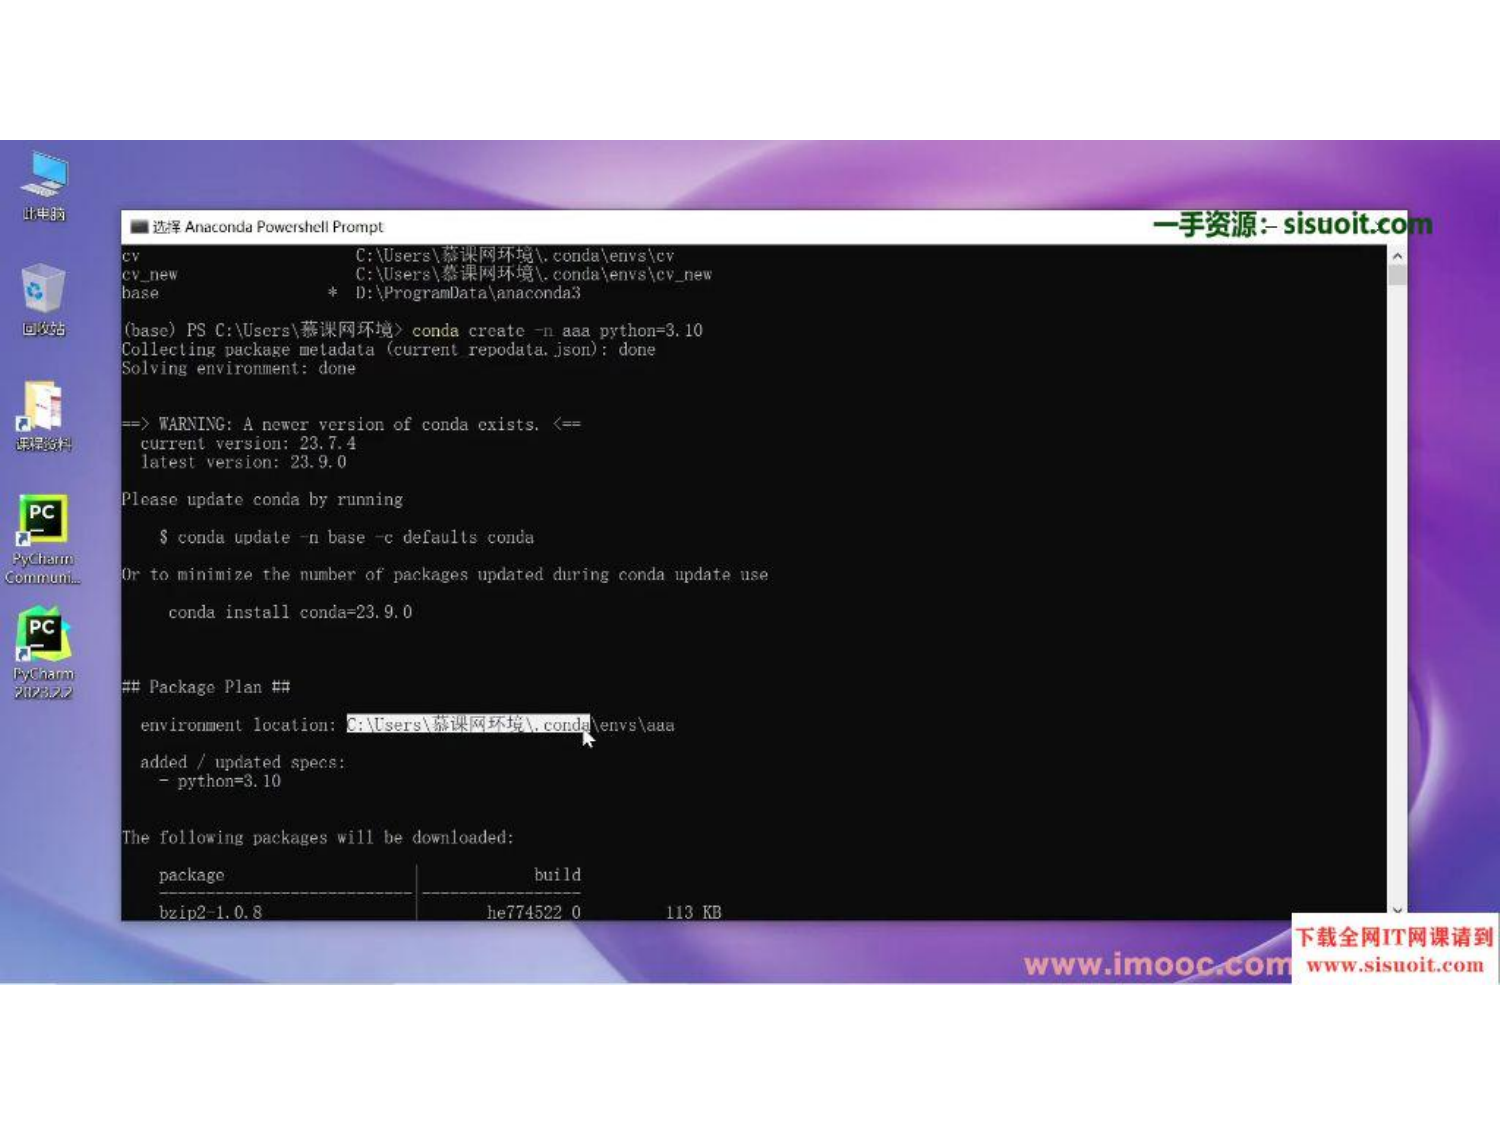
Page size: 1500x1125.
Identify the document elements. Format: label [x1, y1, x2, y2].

picture [0, 140, 1500, 985]
